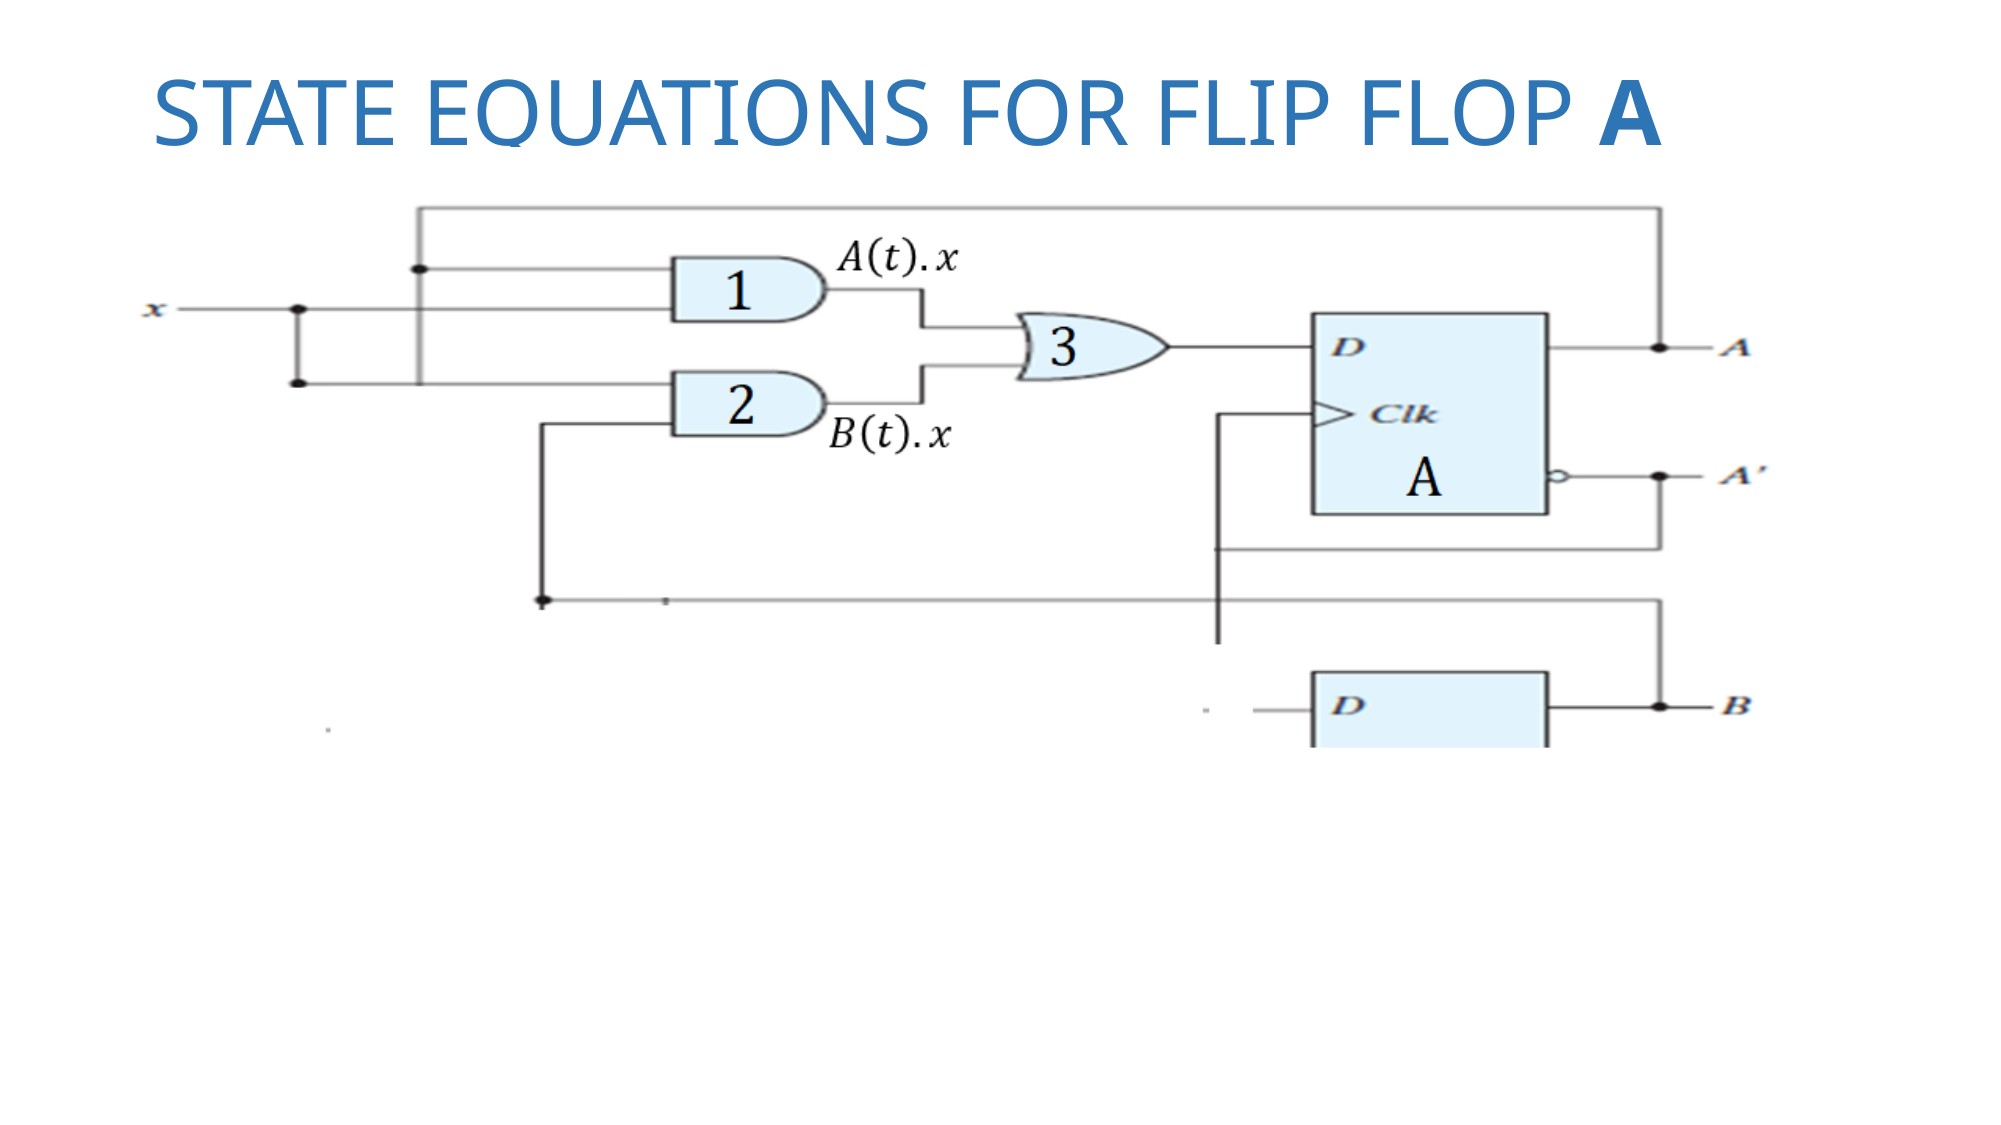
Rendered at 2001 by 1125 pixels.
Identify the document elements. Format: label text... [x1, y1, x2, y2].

title STATE EQUATIONS FOR FLIP FLOP A [137, 59, 1863, 173]
picture [137, 147, 1802, 773]
